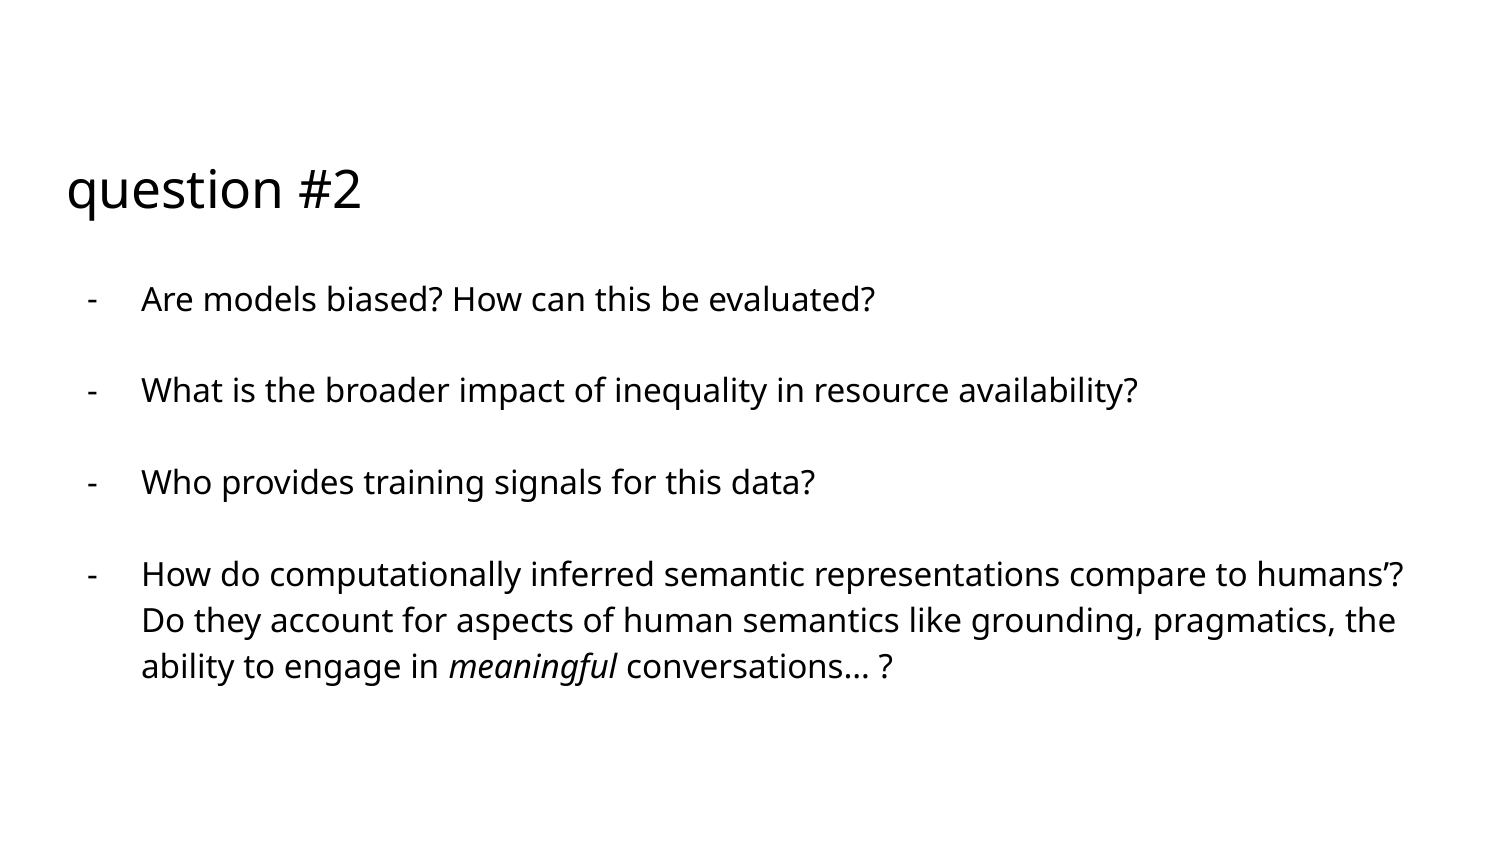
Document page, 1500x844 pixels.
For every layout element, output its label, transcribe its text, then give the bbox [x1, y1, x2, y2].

title question #2 [51, 140, 1449, 235]
list Are models biased? How can this be evaluated? What is the broader impact of inequality in resource availability? Who provides training signals for this data? How do computationally inferred semantic representations compare to humans’? Do they account for aspects of human semantics like grounding, pragmatics, the ability to engage in meaningful conversations… ? [51, 256, 1449, 760]
